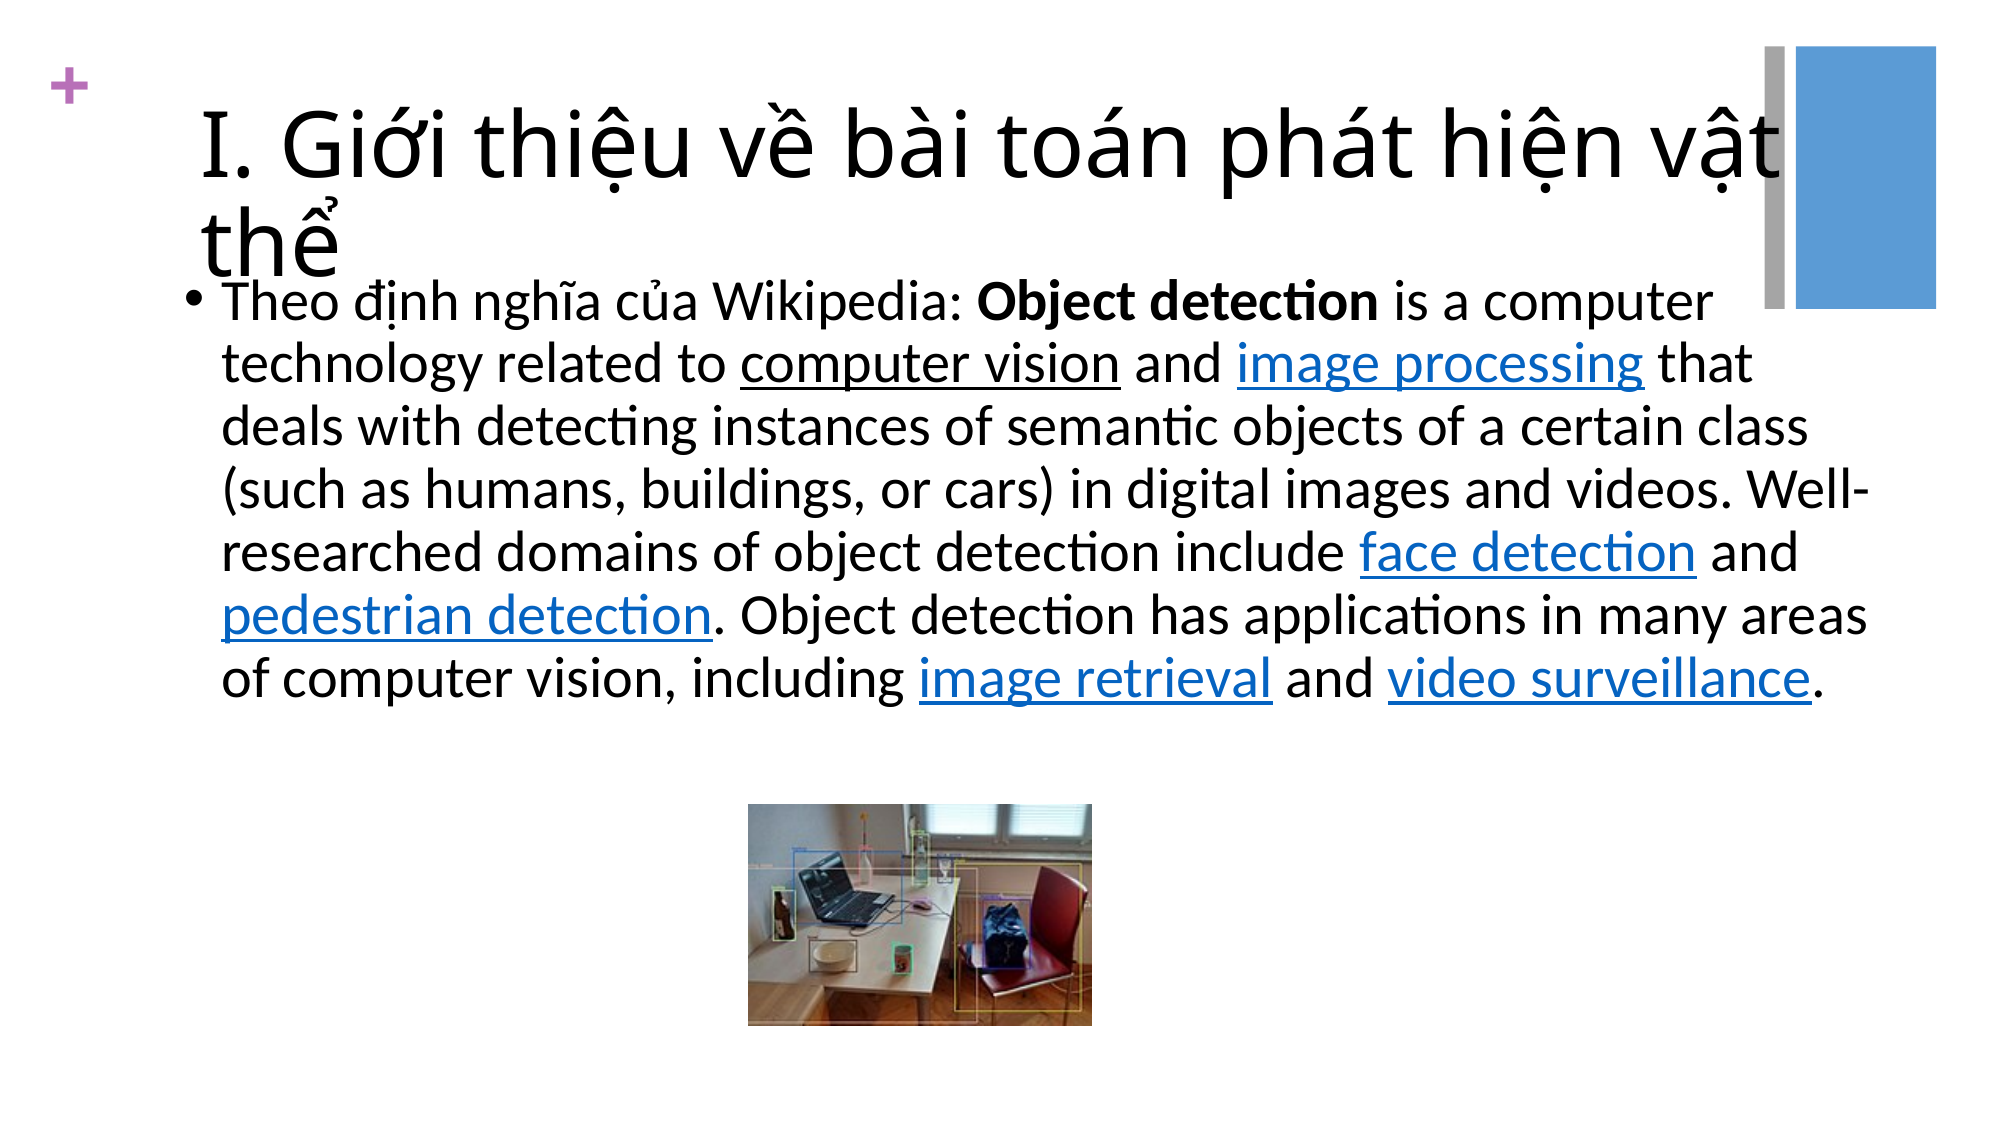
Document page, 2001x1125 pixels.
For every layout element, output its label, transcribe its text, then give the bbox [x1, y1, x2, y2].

title I. Giới thiệu về bài toán phát hiện vật thể [185, 88, 1911, 306]
list Theo định nghĩa của Wikipedia: Object detection is a computer technology related to computer vision and image processing that deals with detecting instances of semantic objects of a certain class (such as humans, buildings, or cars) in digital images and videos. Well-researched domains of object detection include face detection and pedestrian detection. Object detection has applications in many areas of computer vision, including image retrieval and video surveillance. [168, 262, 1894, 976]
picture [748, 804, 1092, 1026]
